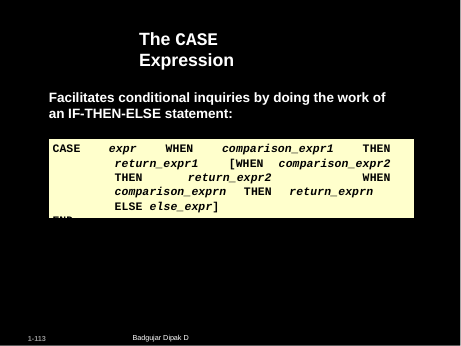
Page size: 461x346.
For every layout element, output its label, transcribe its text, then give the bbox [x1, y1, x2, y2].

text_box 1-113 [25, 331, 49, 343]
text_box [47, 138, 419, 226]
text_box Badgujar Dipak D [130, 331, 327, 343]
text_box Facilitates conditional inquiries by doing the work of an IF-THEN-ELSE statement: [46, 86, 403, 122]
title The CASE Expression [137, 25, 323, 86]
